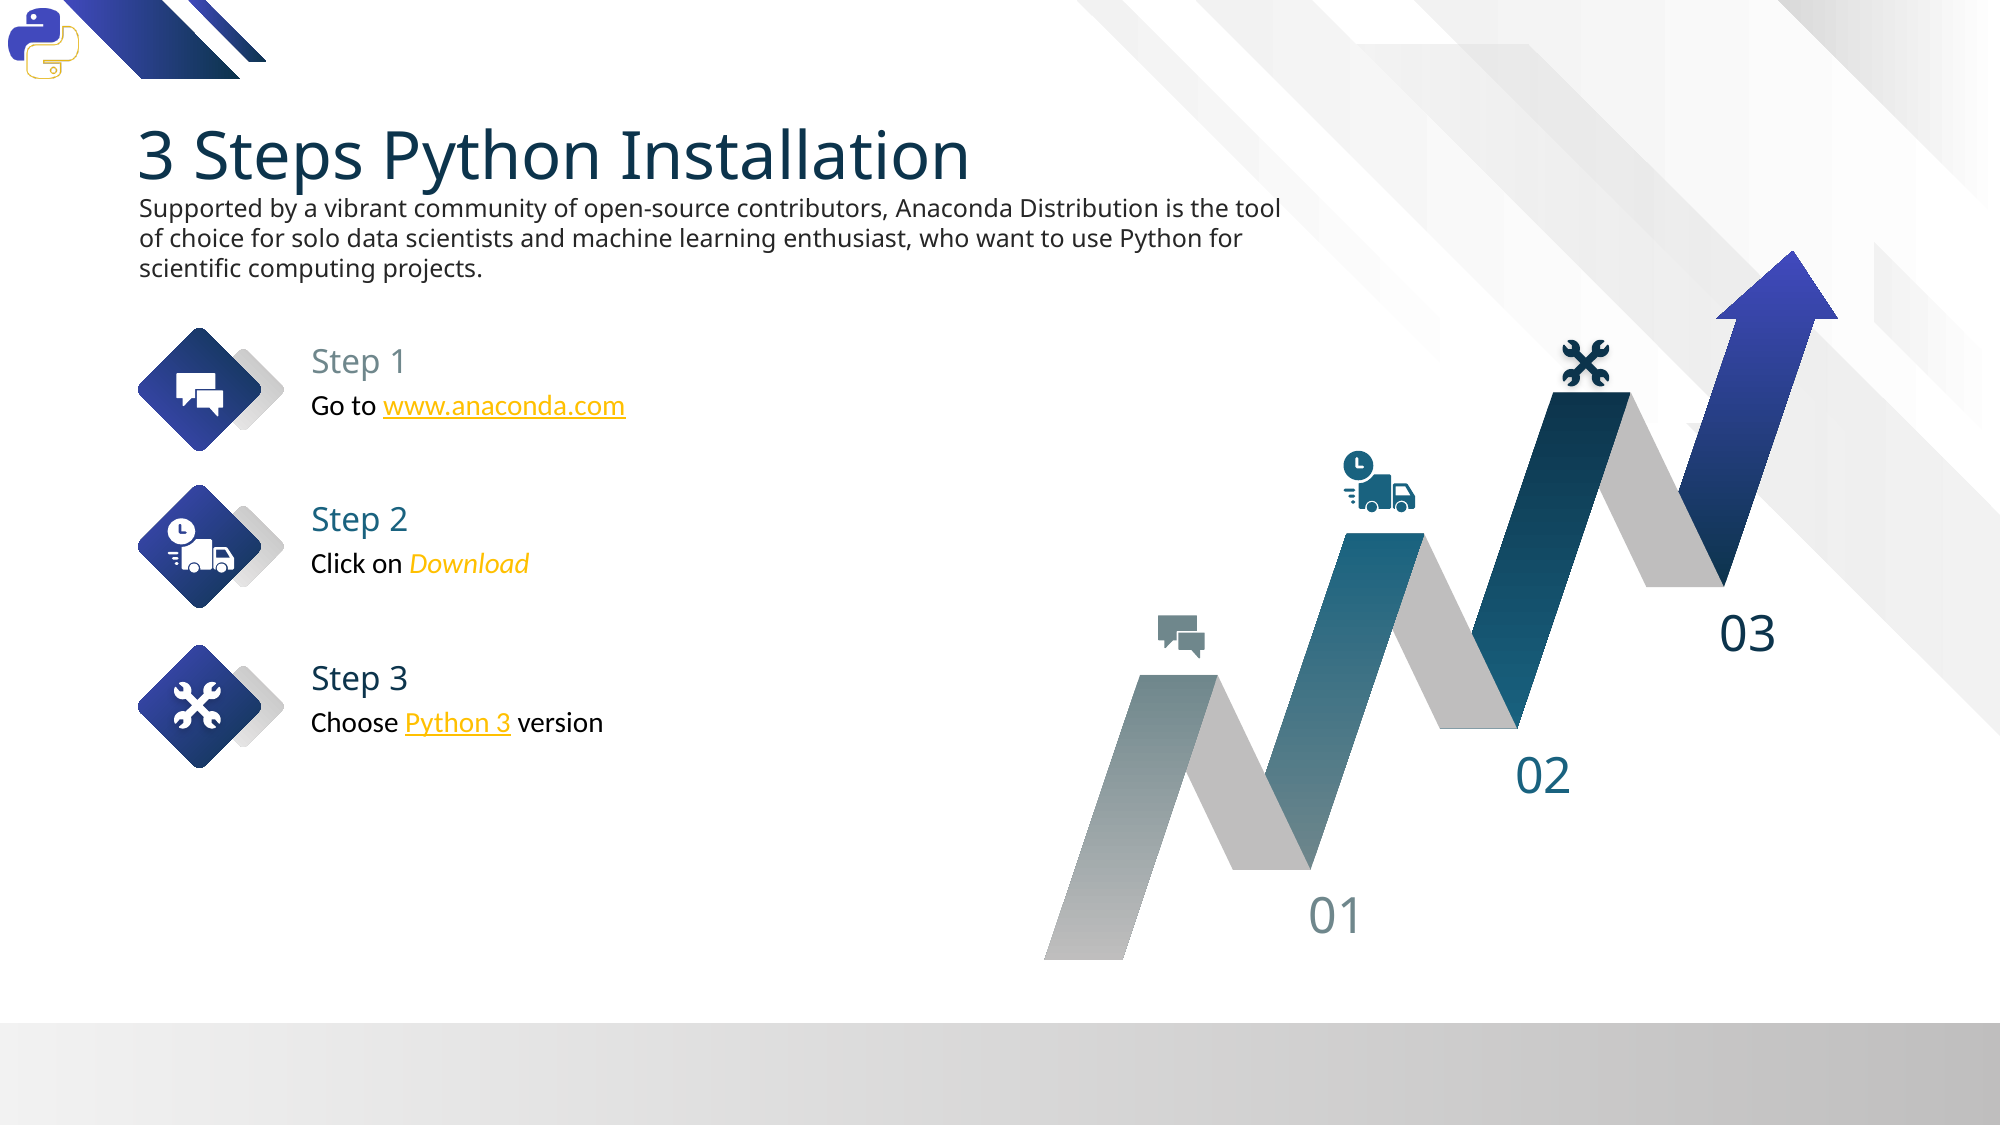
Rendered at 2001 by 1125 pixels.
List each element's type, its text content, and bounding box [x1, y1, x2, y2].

text_box 3 Steps Python Installation [137, 112, 1069, 193]
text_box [8, 0, 267, 80]
text_box [137, 484, 262, 609]
text_box [176, 373, 216, 407]
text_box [311, 339, 886, 422]
text_box [137, 327, 262, 452]
text_box [233, 348, 285, 431]
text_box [311, 656, 886, 739]
text_box [233, 505, 285, 588]
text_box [1044, 250, 1838, 961]
text_box Supported by a vibrant community of open-source contributors, Anaconda Distribution is the tool of choice for solo data scientists and machine learning enthusiast, who want to use Python for scientific computing projects. [139, 192, 1296, 283]
text_box [137, 644, 262, 769]
text_box [174, 681, 221, 729]
text_box [196, 390, 224, 417]
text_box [1343, 450, 1415, 513]
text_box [167, 518, 235, 573]
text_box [311, 498, 886, 581]
text_box [233, 665, 285, 748]
